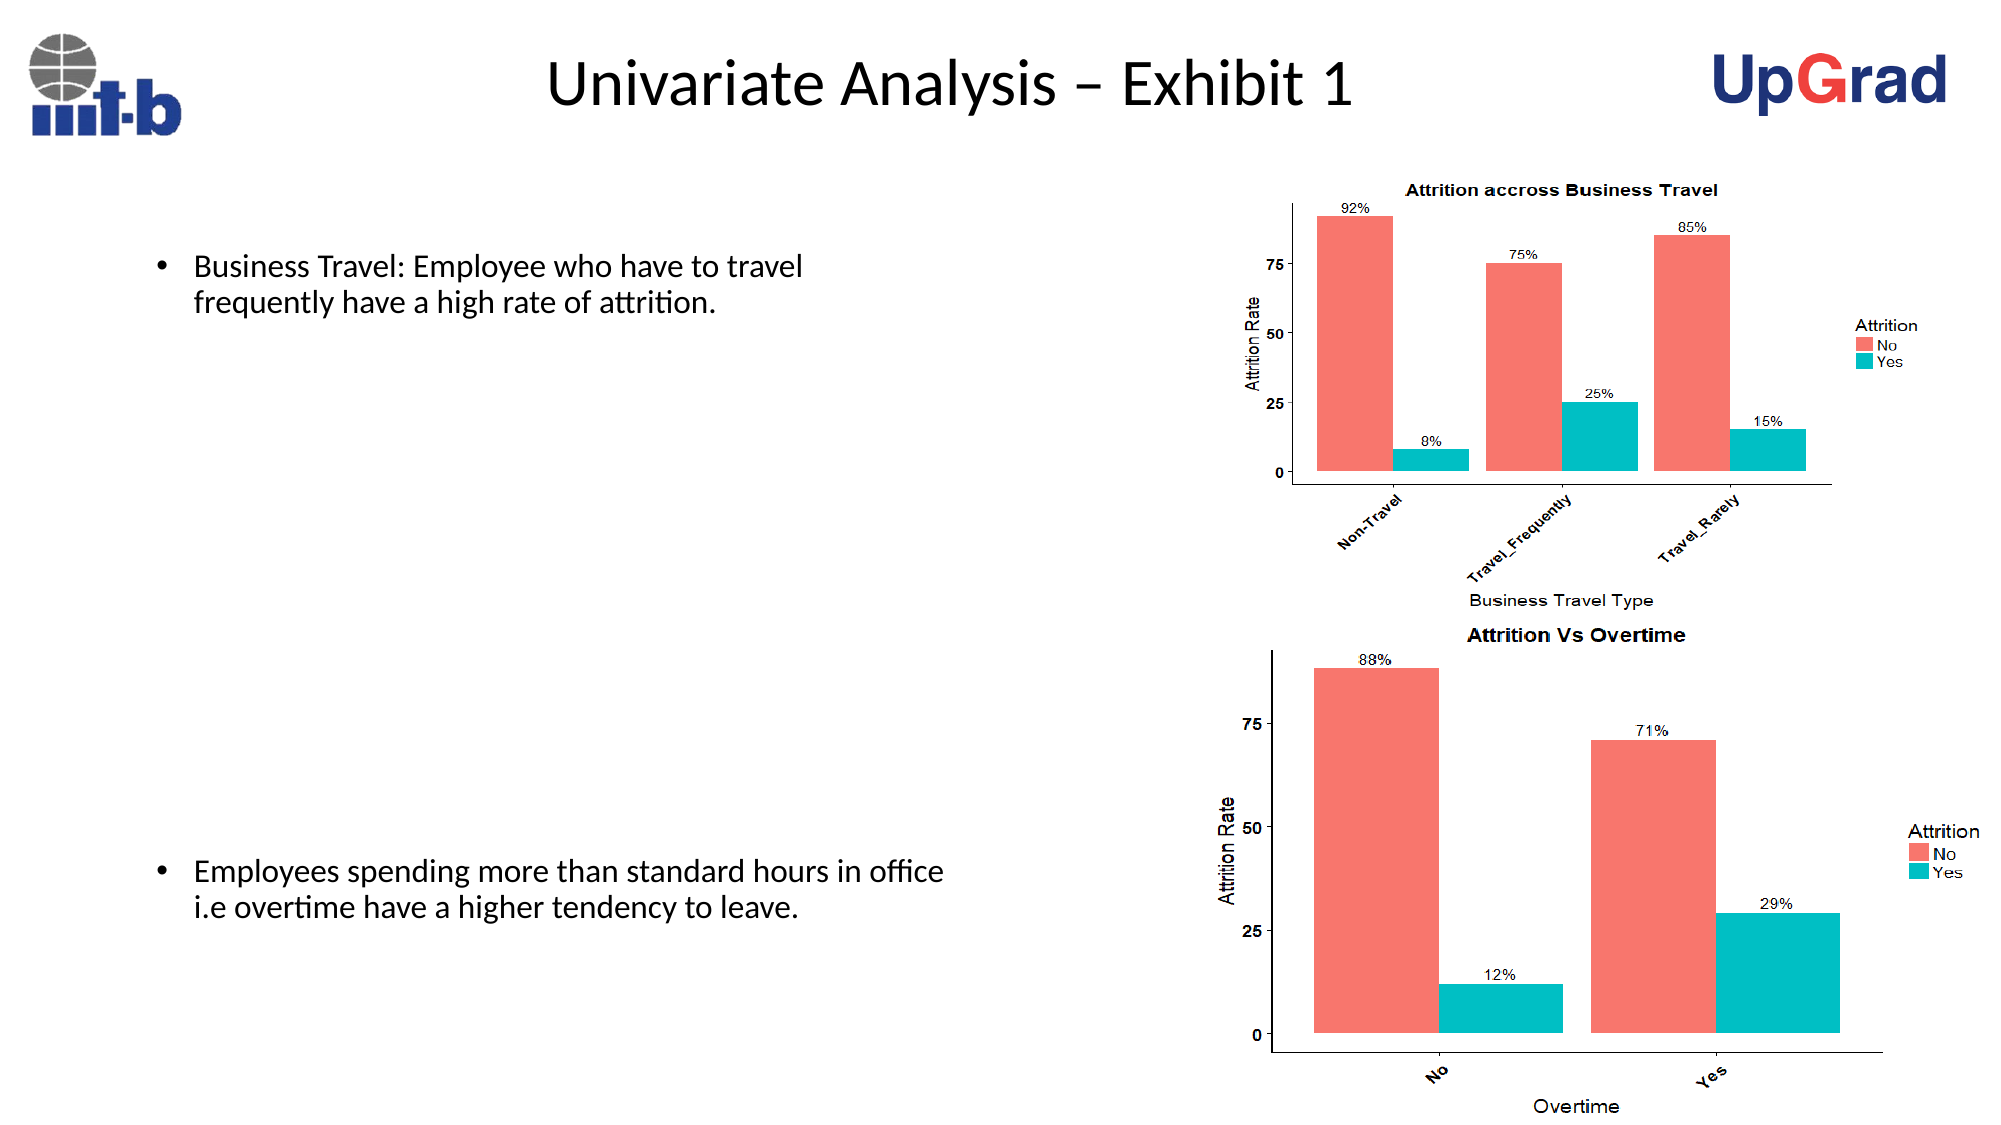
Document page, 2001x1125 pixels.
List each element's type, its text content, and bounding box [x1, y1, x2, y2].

picture [0, 29, 208, 163]
picture [1715, 53, 1952, 116]
picture [1201, 174, 2000, 1125]
list Business Travel: Employee who have to travel frequently have a high rate of attrition. Employees spending more than standard hours in office i.e overtime have a higher tendency to leave. [66, 241, 968, 1017]
title Univariate Analysis – Exhibit 1 [186, 27, 1715, 142]
